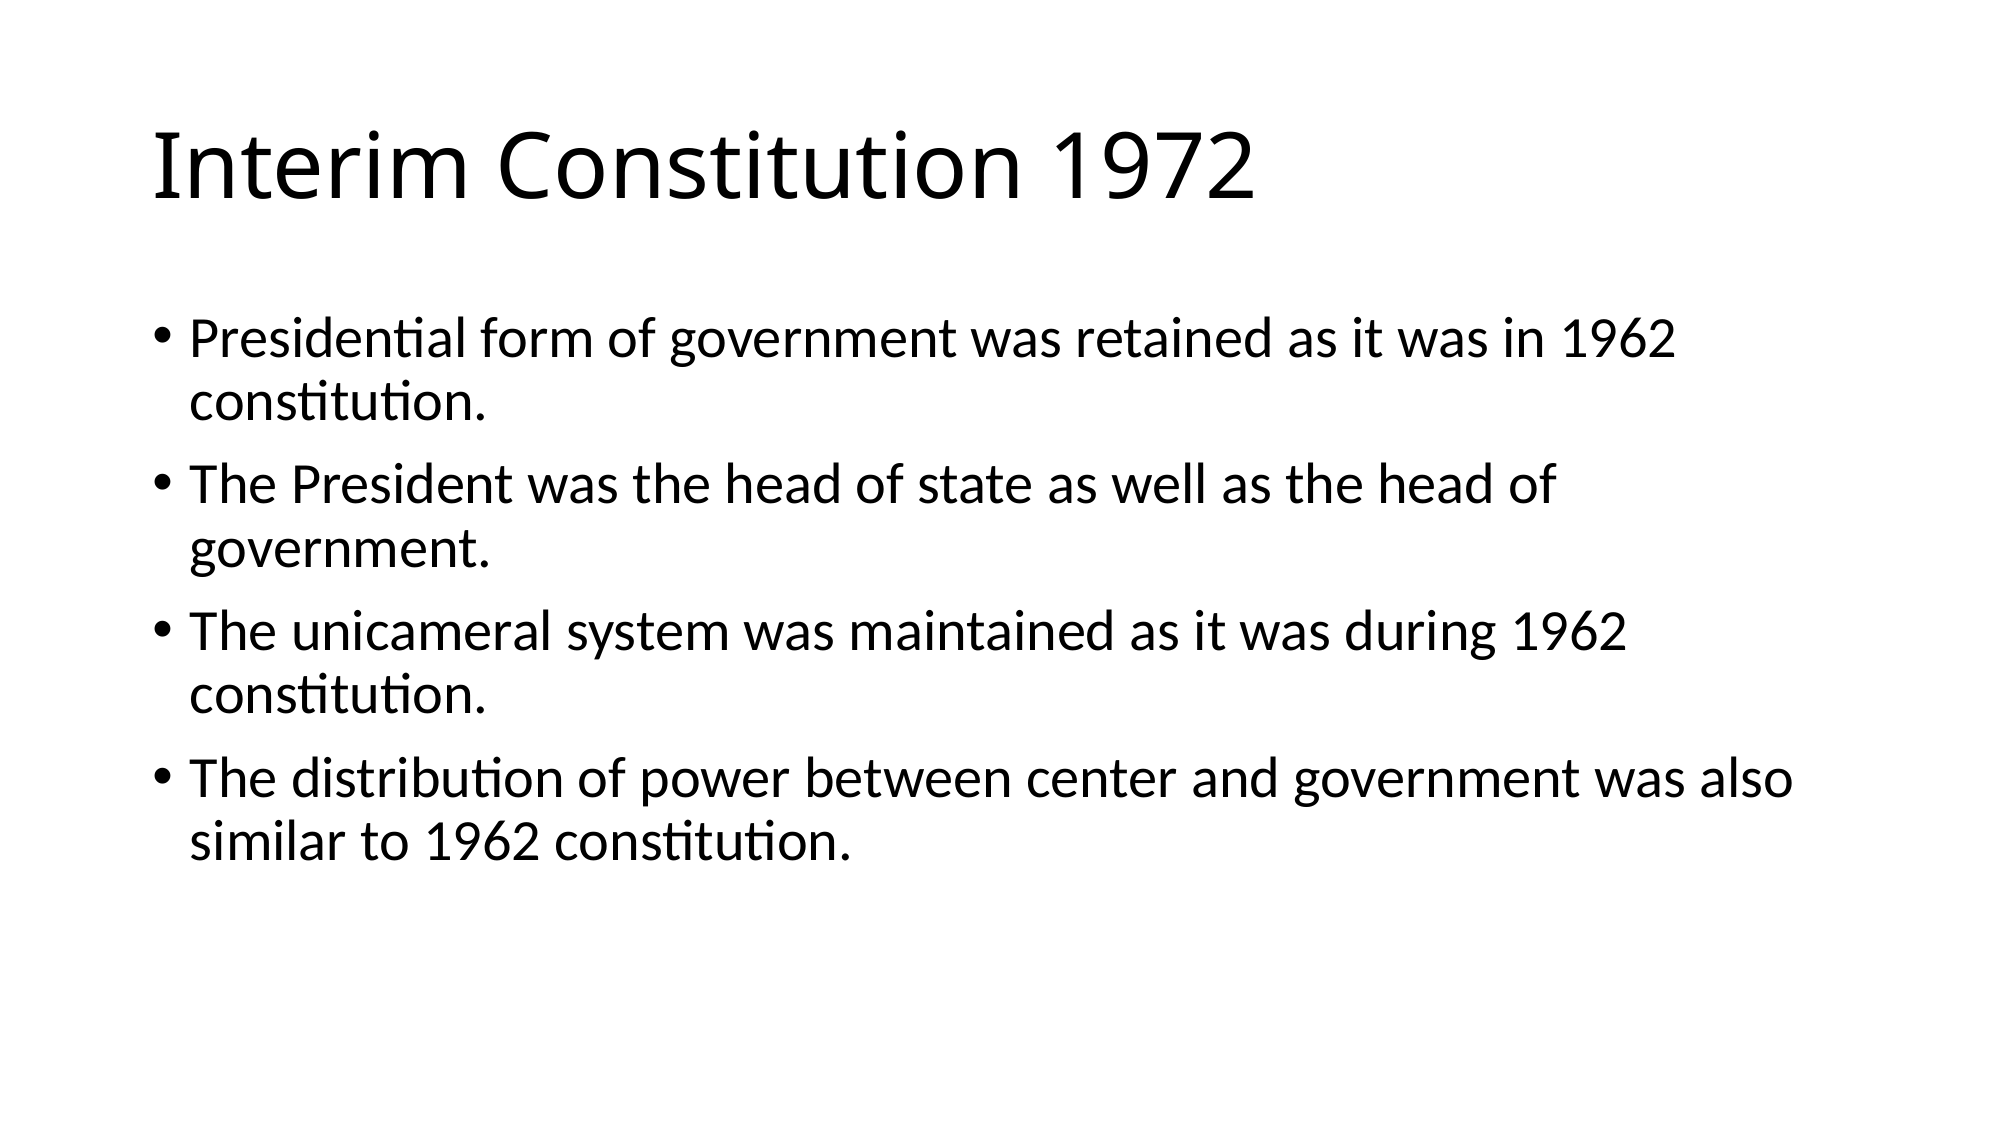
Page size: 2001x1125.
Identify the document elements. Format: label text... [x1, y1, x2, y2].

list Presidential form of government was retained as it was in 1962 constitution. The President was the head of state as well as the head of government. The unicameral system was maintained as it was during 1962 constitution. The distribution of power between center and government was also similar to 1962 constitution. [137, 299, 1863, 1014]
title Interim Constitution 1972 [137, 59, 1863, 278]
